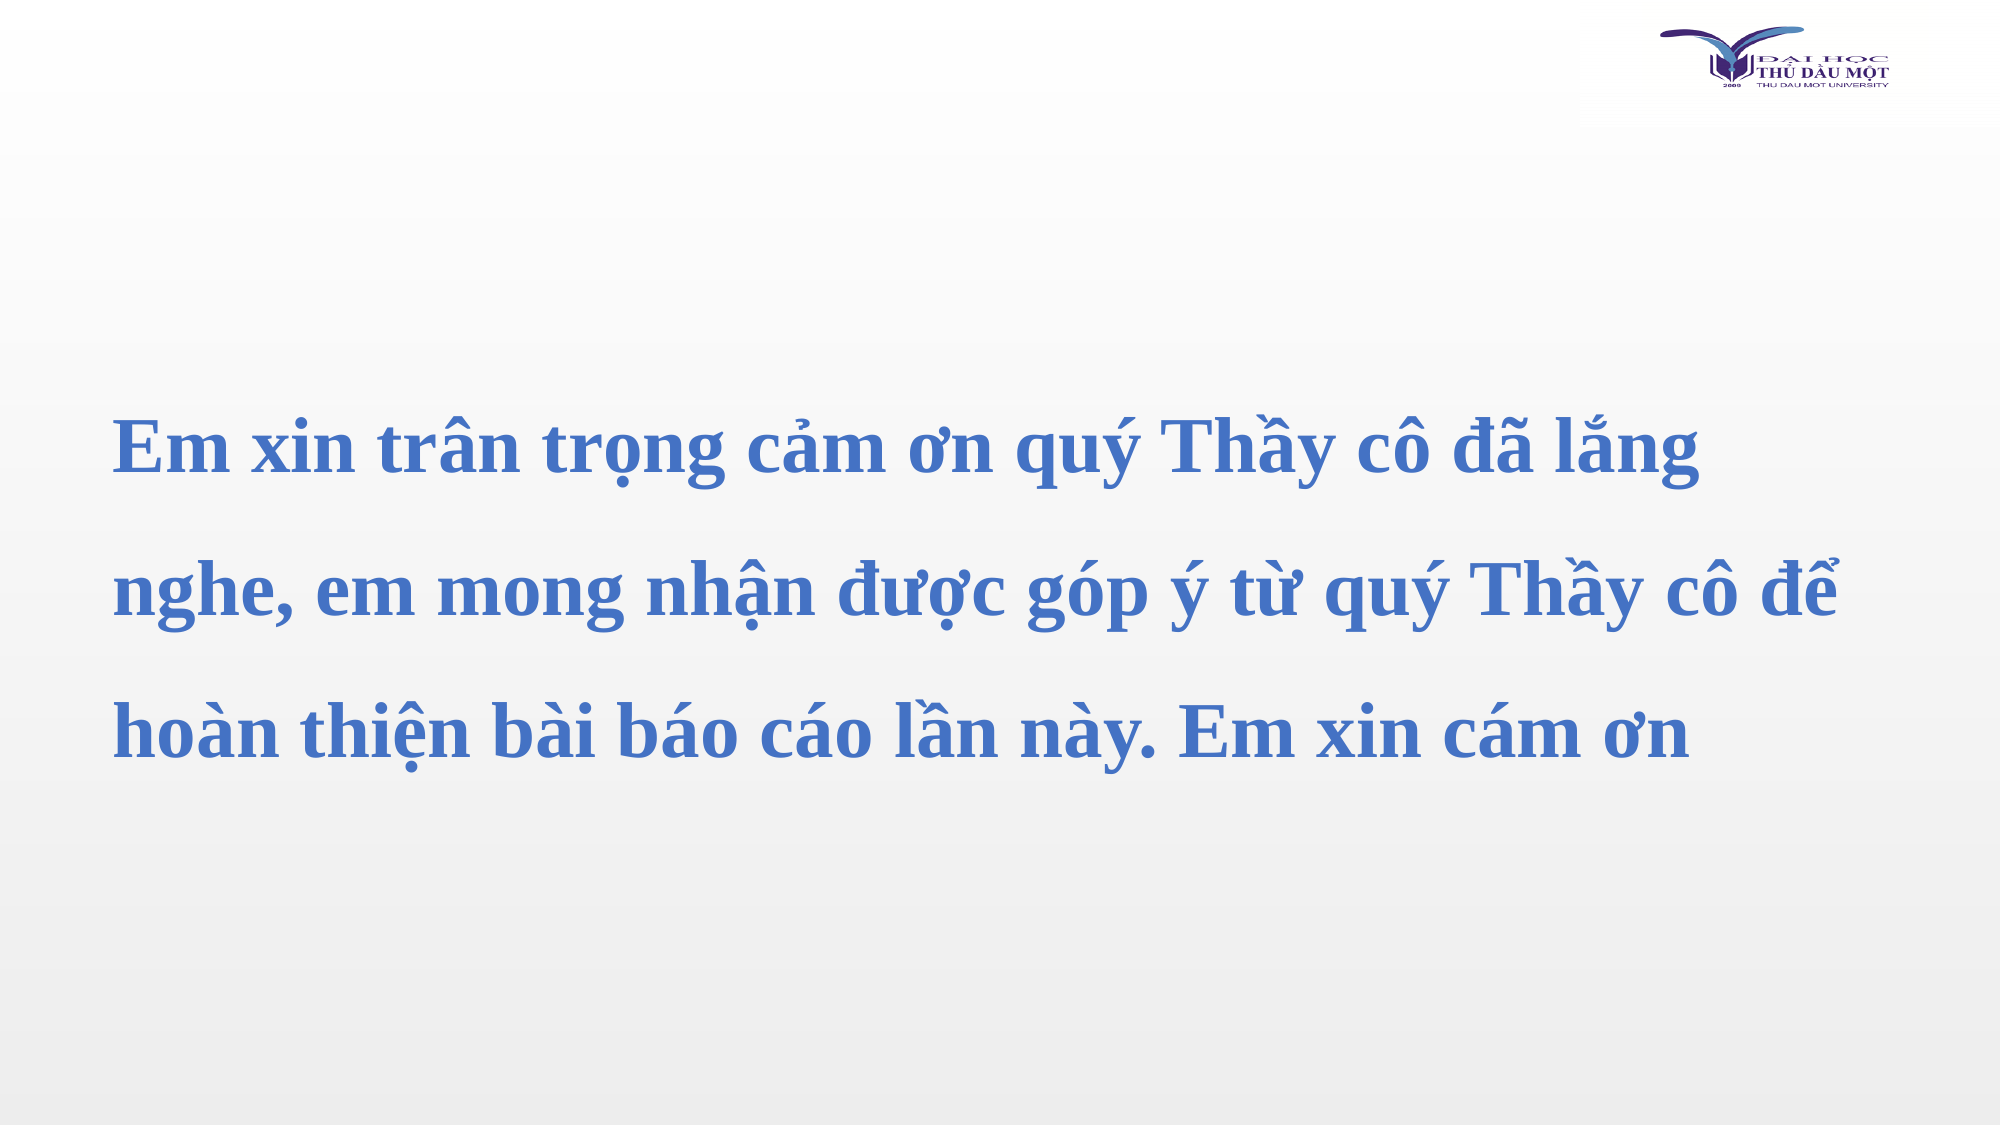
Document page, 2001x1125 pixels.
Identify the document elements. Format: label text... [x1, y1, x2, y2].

text_box Em xin trân trọng cảm ơn quý Thầy cô đã lắng nghe, em mong nhận được góp ý từ quý Thầy cô để hoàn thiện bài báo cáo lần này. Em xin cám ơn [97, 338, 1901, 826]
picture [1580, 0, 2000, 128]
